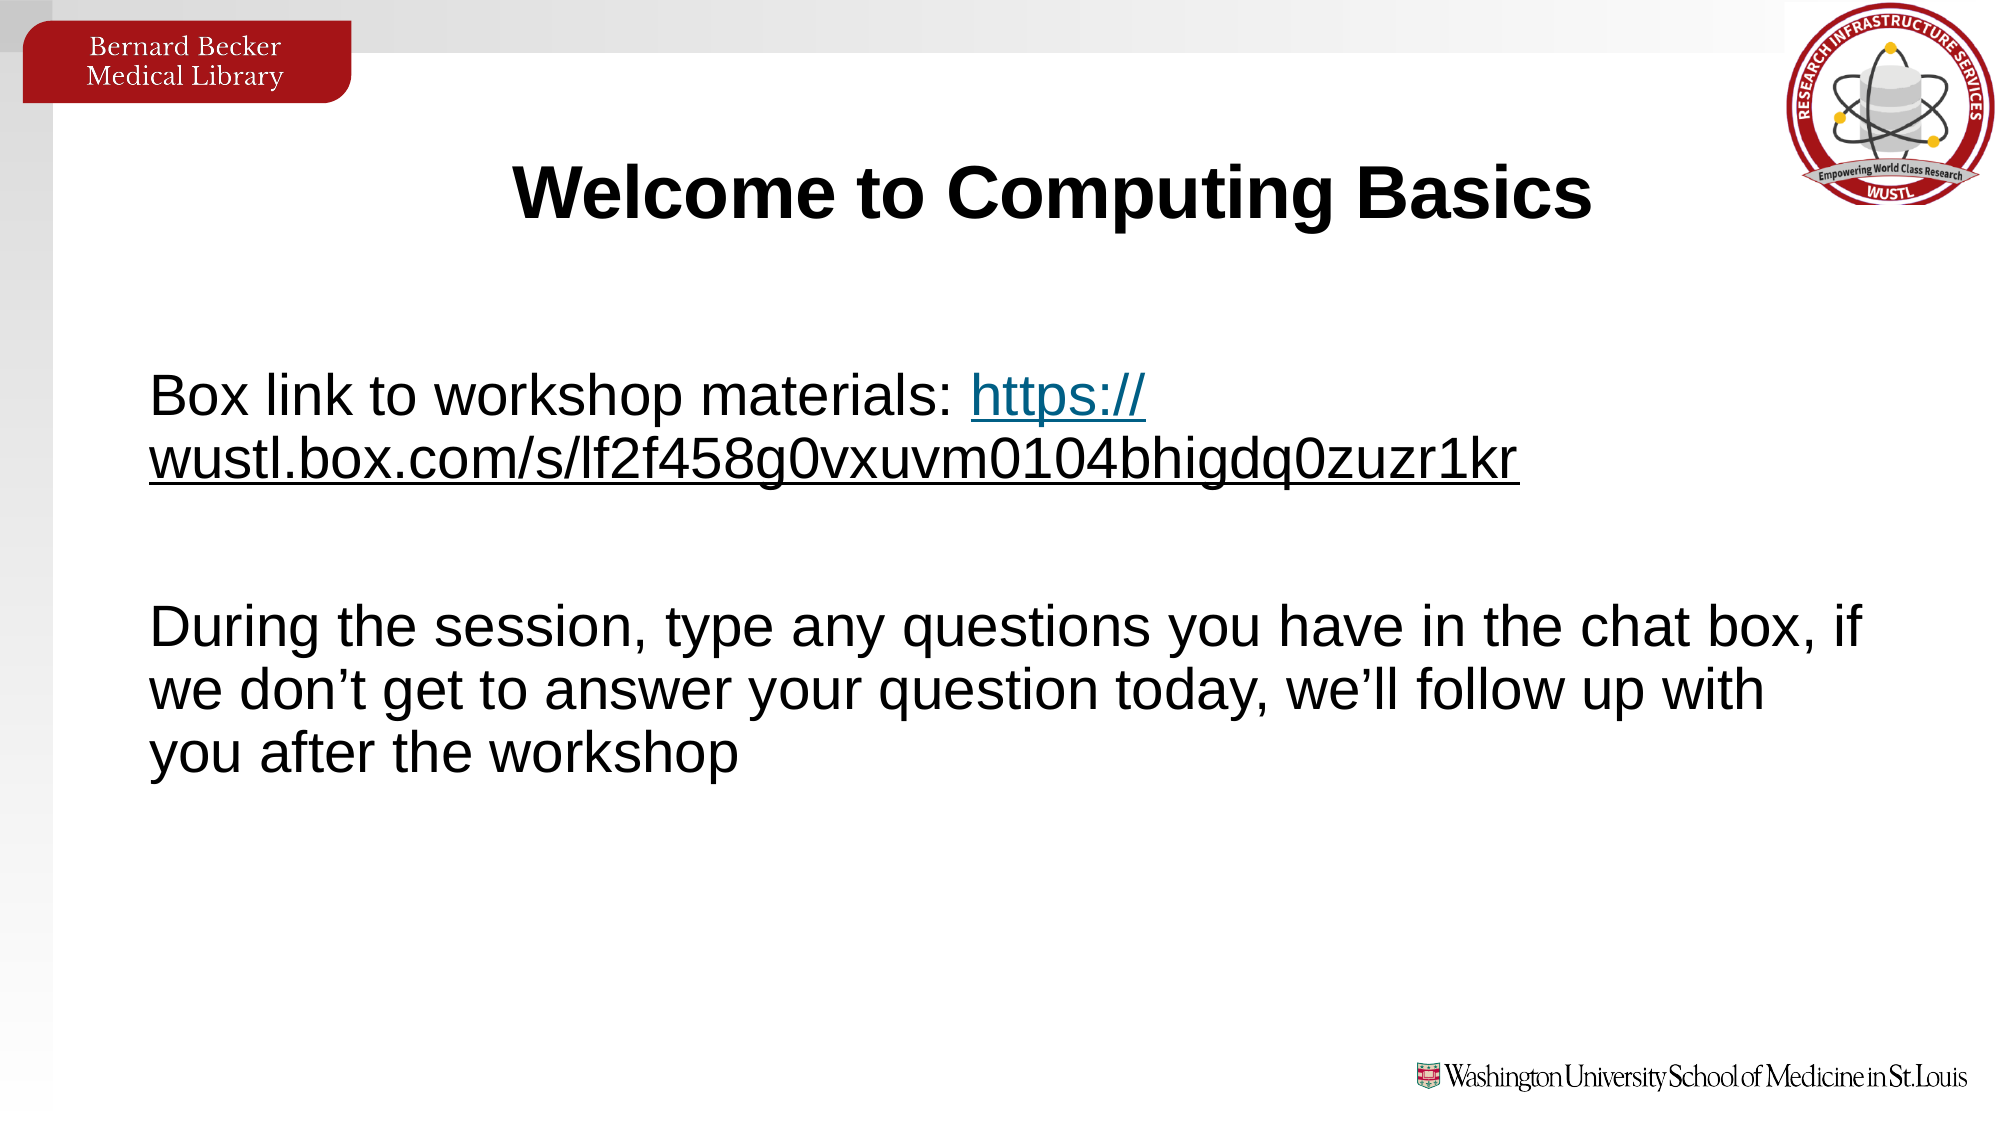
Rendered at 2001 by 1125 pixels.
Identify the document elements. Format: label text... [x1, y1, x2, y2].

picture [1417, 1062, 1967, 1092]
picture [1784, 2, 1997, 205]
picture [84, 29, 285, 95]
title Welcome to Computing Basics [138, 103, 1970, 241]
text_box Box link to workshop materials: https://wustl.box.com/s/lf2f458g0vxuvm0104bhigdq0zuzr1kr During the session, type any questions you have in the chat box, if we don’t get to answer your question today, we’ll follow up with you after the workshop [134, 357, 1891, 876]
